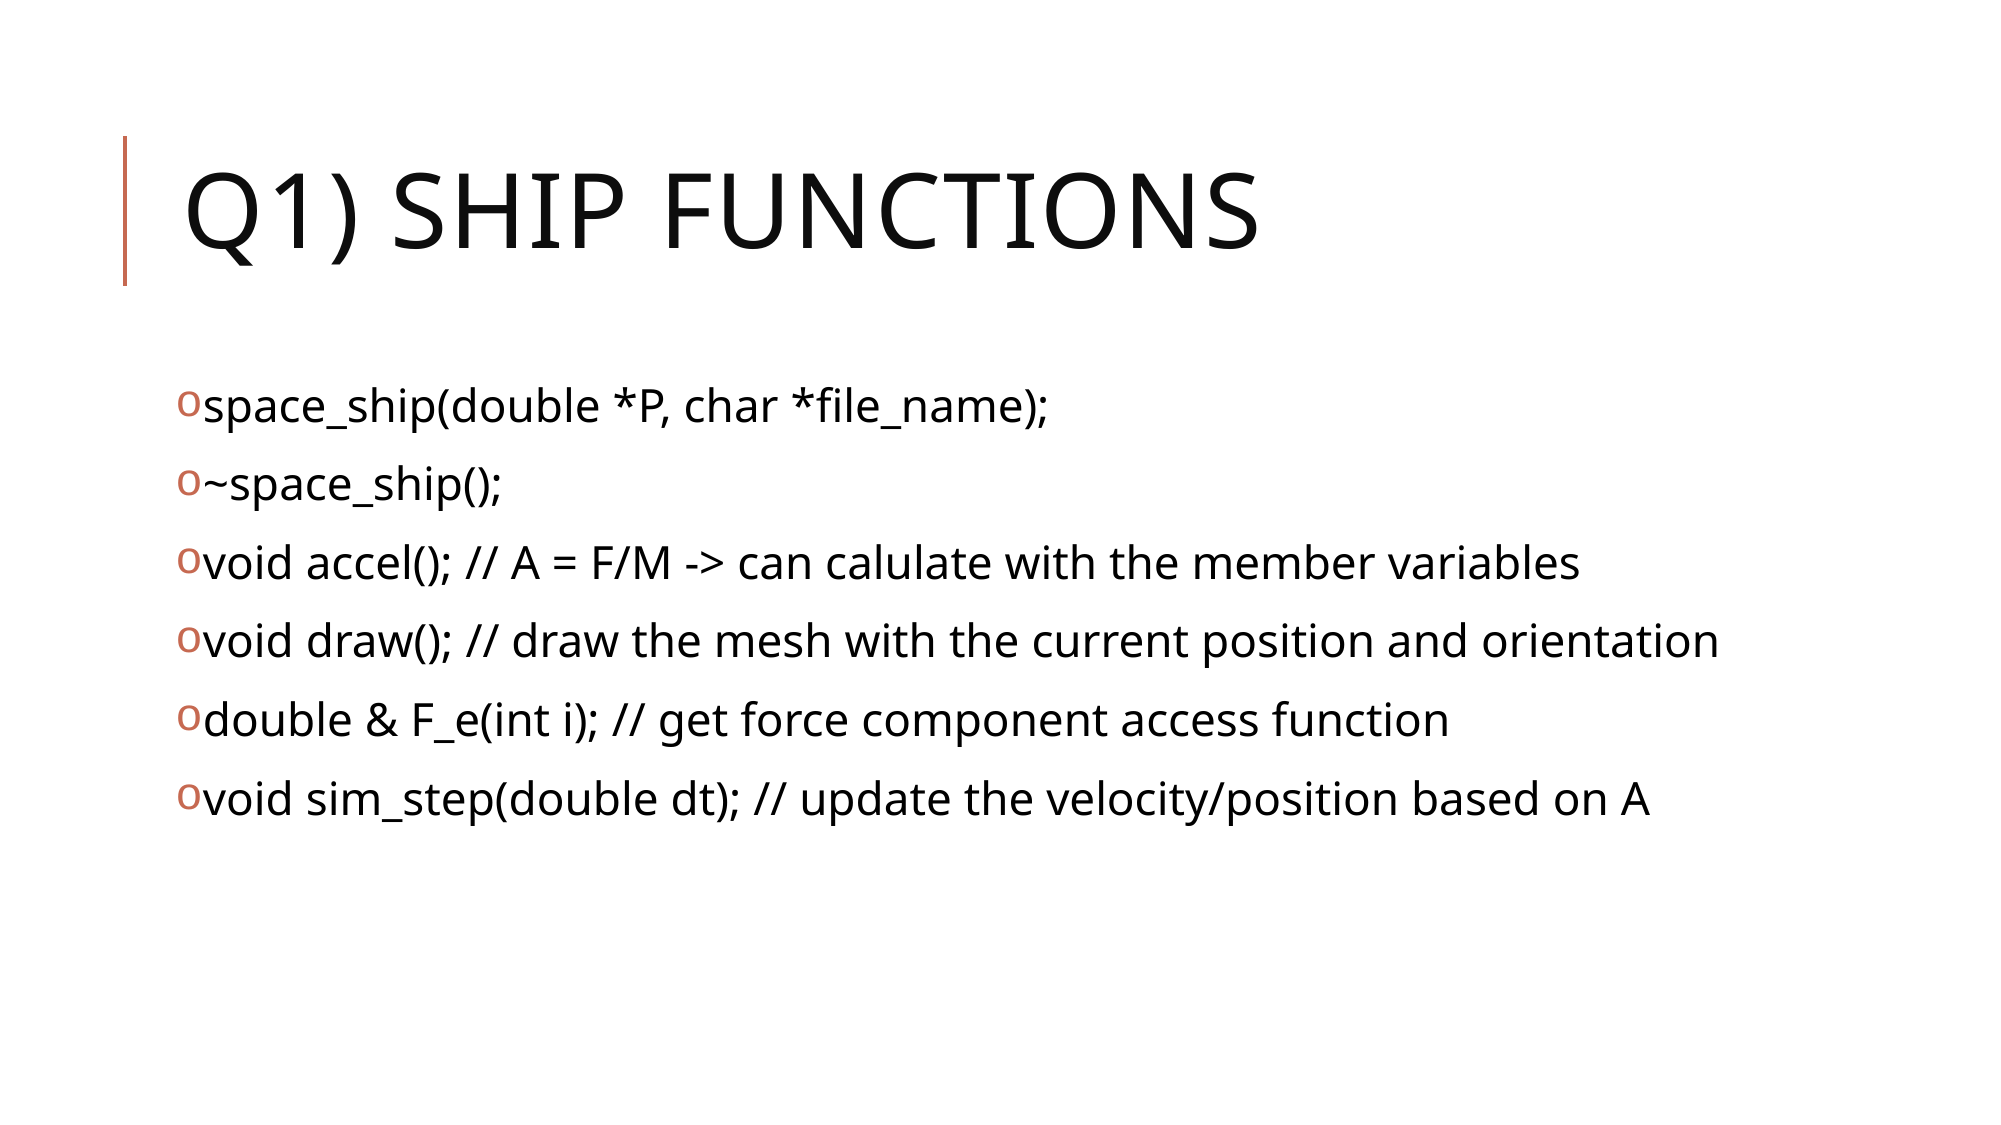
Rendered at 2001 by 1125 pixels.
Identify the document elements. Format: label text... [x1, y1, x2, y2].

title Q1) ship functions [168, 96, 1763, 342]
list space_ship(double *P, char *file_name); ~space_ship(); void accel(); // A = F/M -> can calulate with the member variables void draw(); // draw the mesh with the current position and orientation double & F_e(int i); // get force component access function void sim_step(double dt); // update the velocity/position based on A [168, 375, 1763, 1035]
